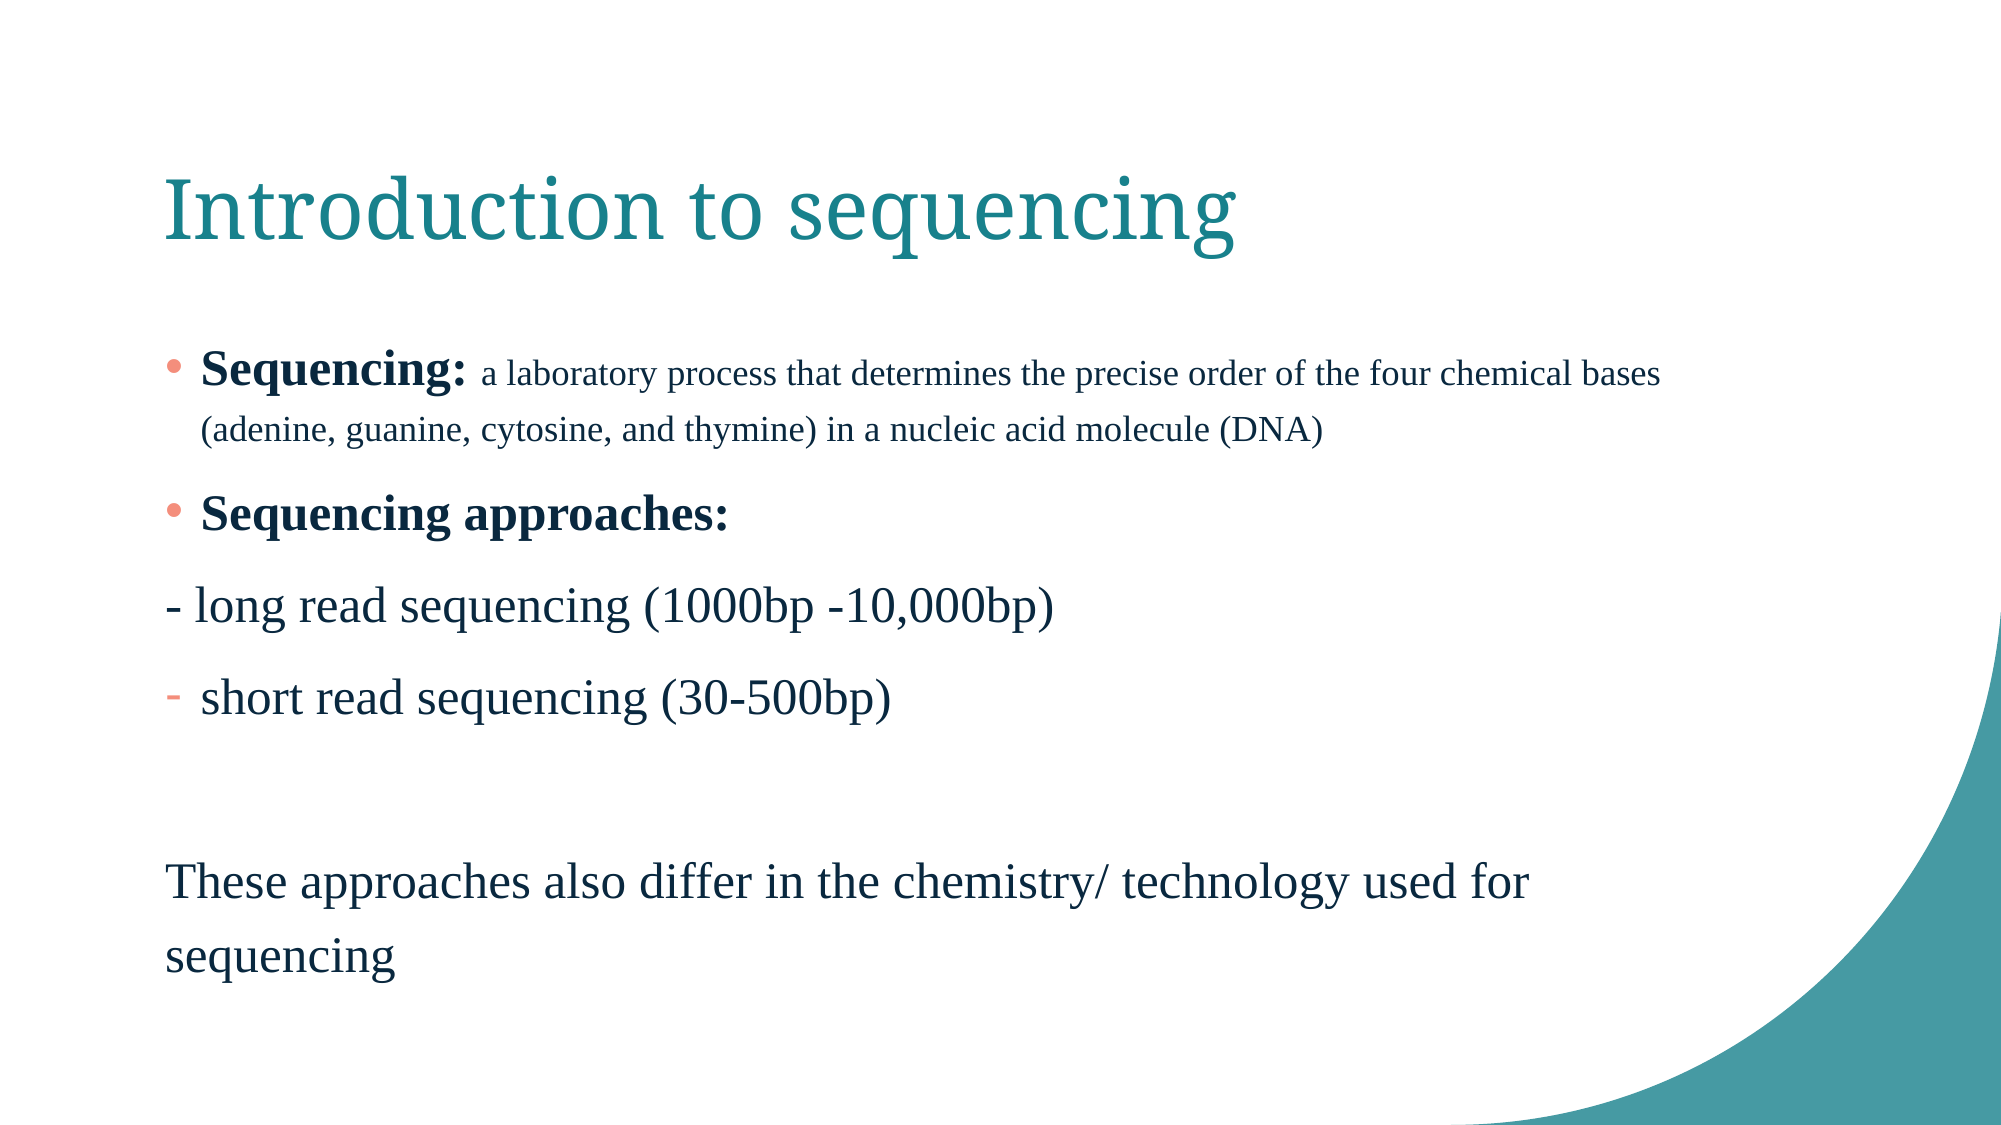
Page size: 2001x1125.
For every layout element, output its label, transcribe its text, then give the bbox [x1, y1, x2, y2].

list Sequencing: a laboratory process that determines the precise order of the four chemical bases (adenine, guanine, cytosine, and thymine) in a nucleic acid molecule (DNA) Sequencing approaches: - long read sequencing (1000bp -10,000bp) short read sequencing (30-500bp) These approaches also differ in the chemistry/ technology used for sequencing [150, 314, 1777, 992]
title Introduction to sequencing [148, 96, 1775, 315]
